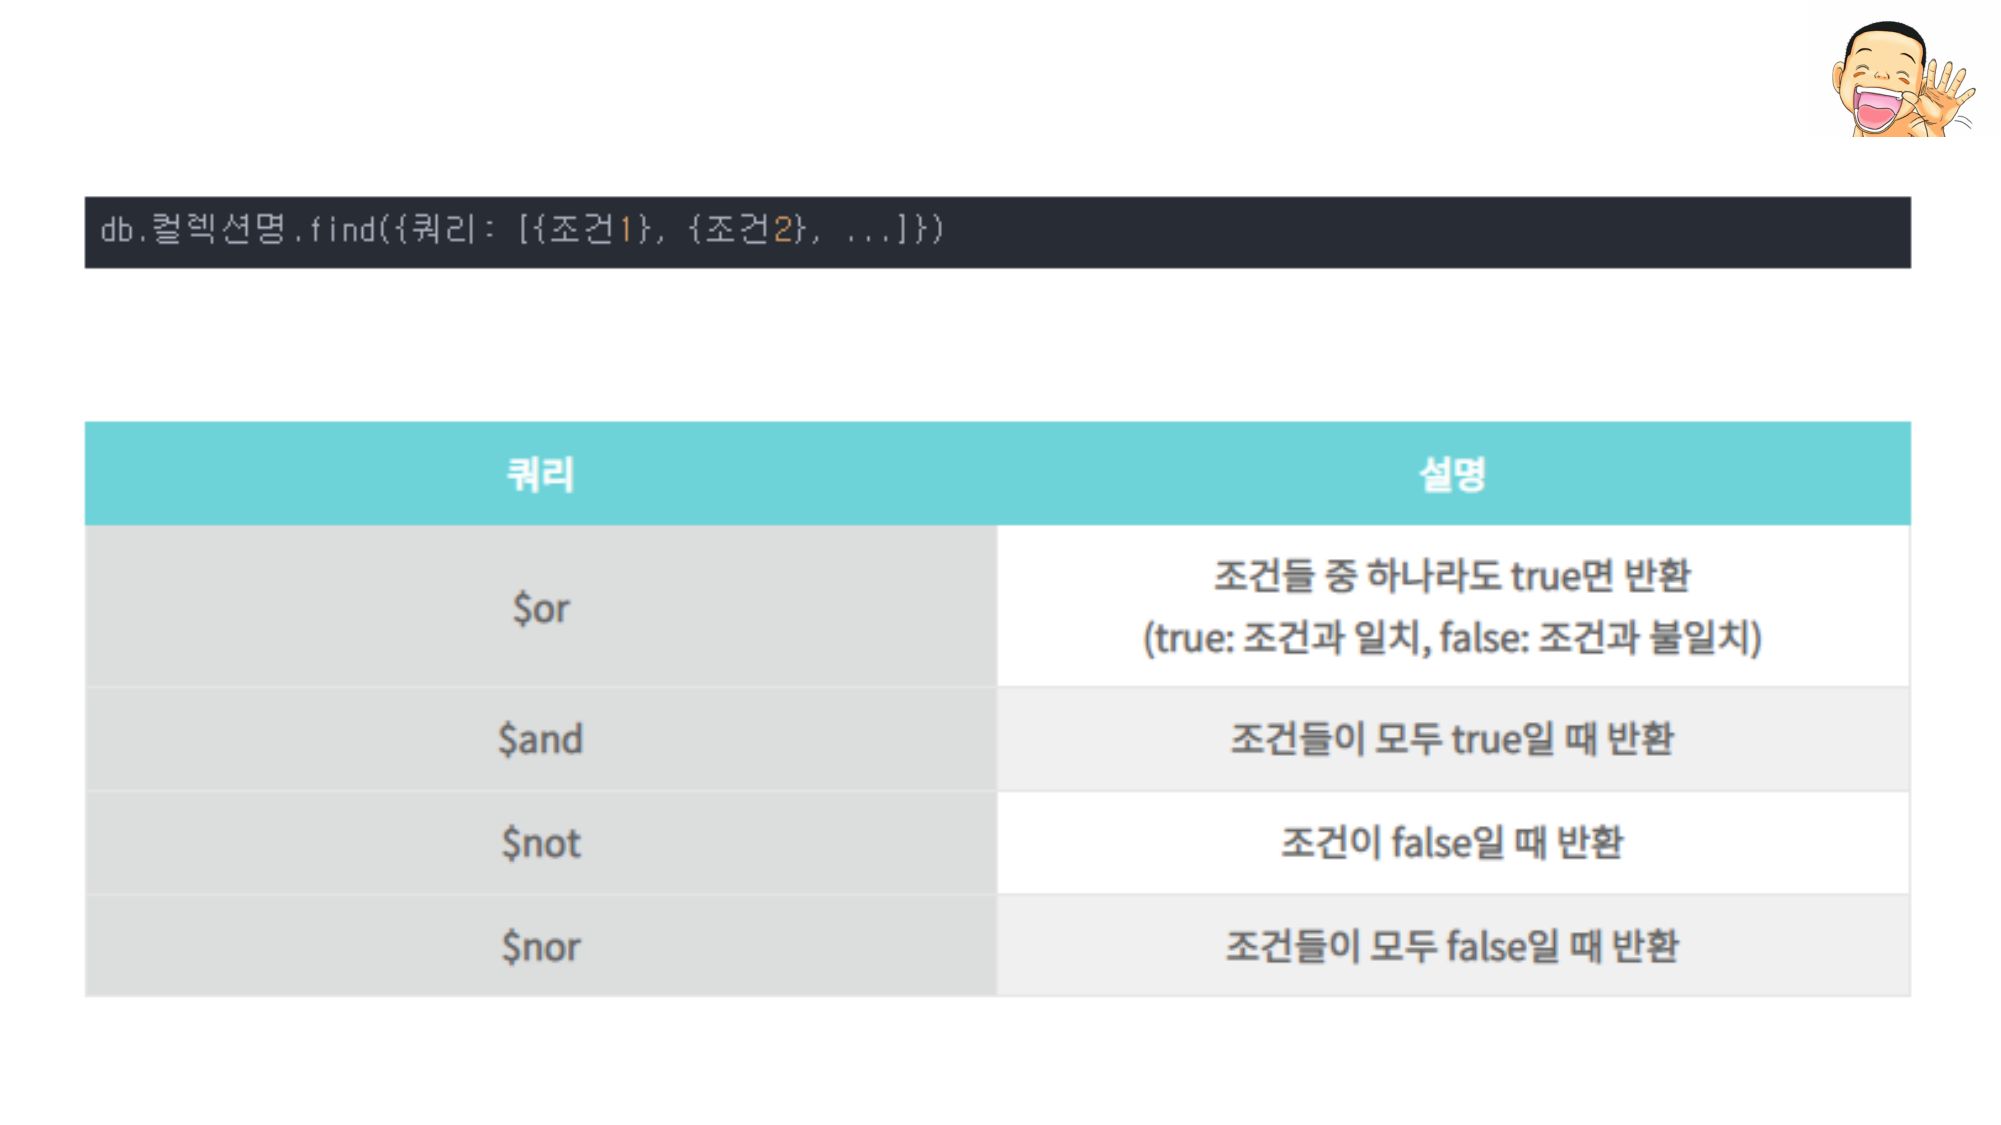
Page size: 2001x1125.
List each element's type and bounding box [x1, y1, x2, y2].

picture [56, 153, 1944, 1030]
picture [1808, 0, 2000, 137]
